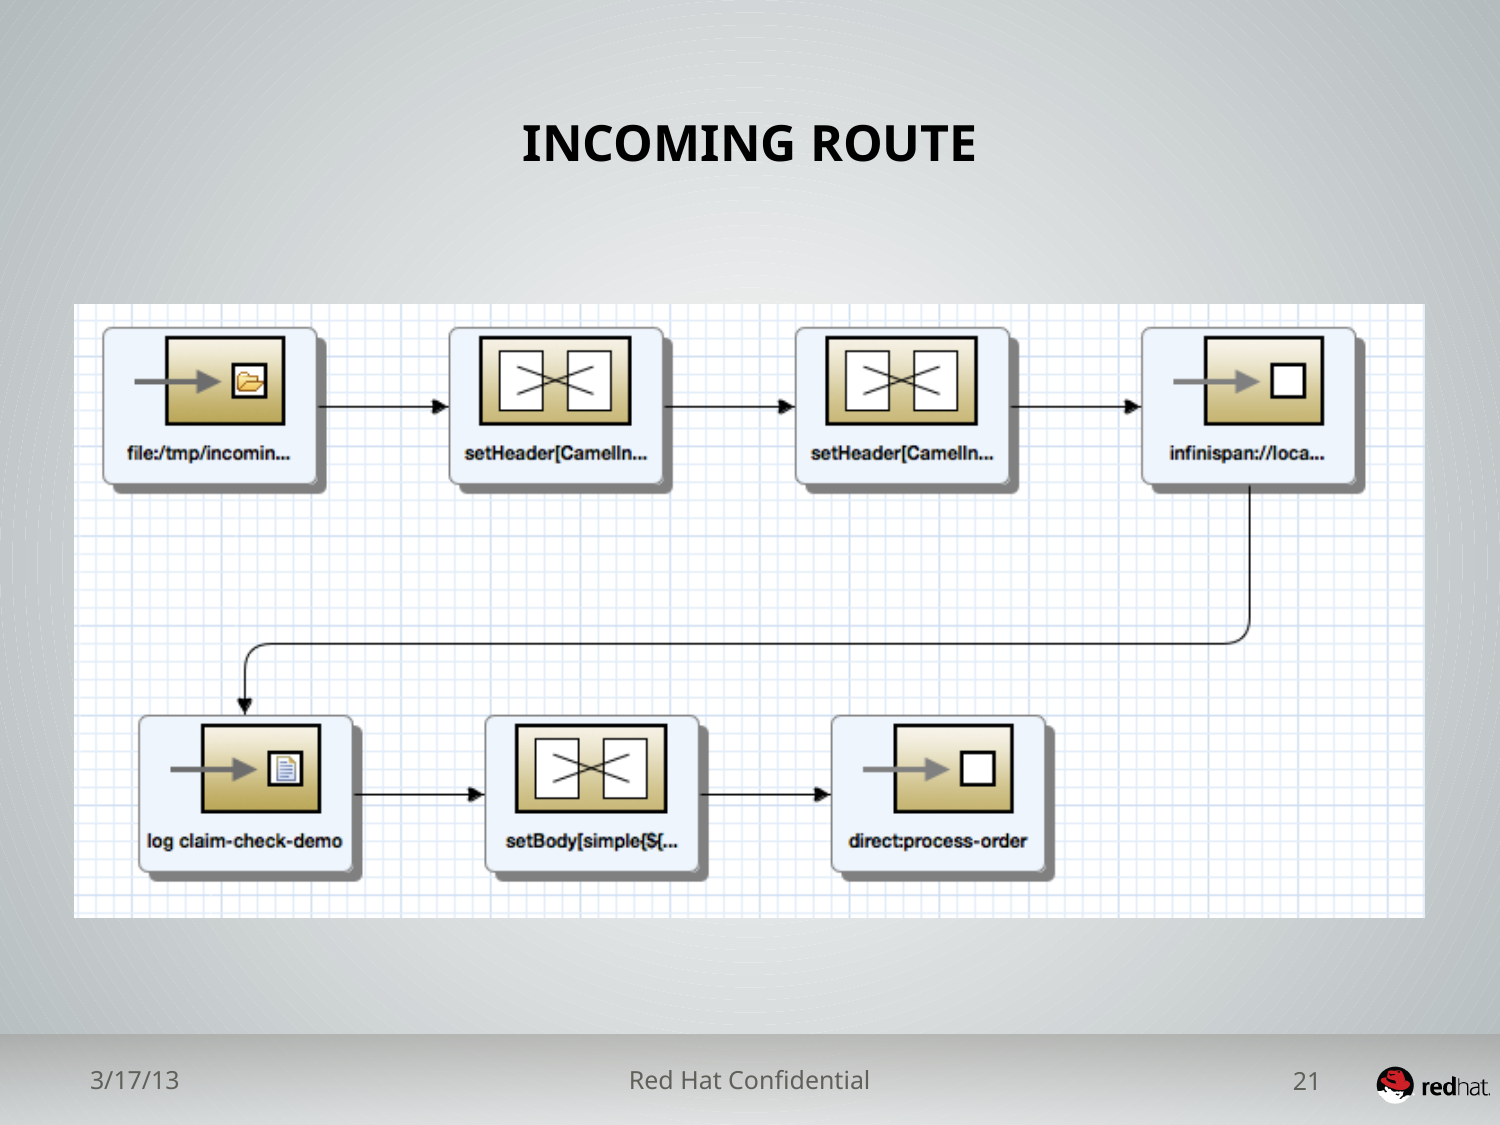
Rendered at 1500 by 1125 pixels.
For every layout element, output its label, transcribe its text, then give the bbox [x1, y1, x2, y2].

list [74, 209, 1425, 1013]
footer Red Hat Confidential [512, 1051, 988, 1112]
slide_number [75, 1051, 425, 1112]
picture [1364, 1057, 1500, 1110]
slide_number 21 [1074, 1051, 1337, 1112]
title Incoming route [75, 22, 1426, 188]
